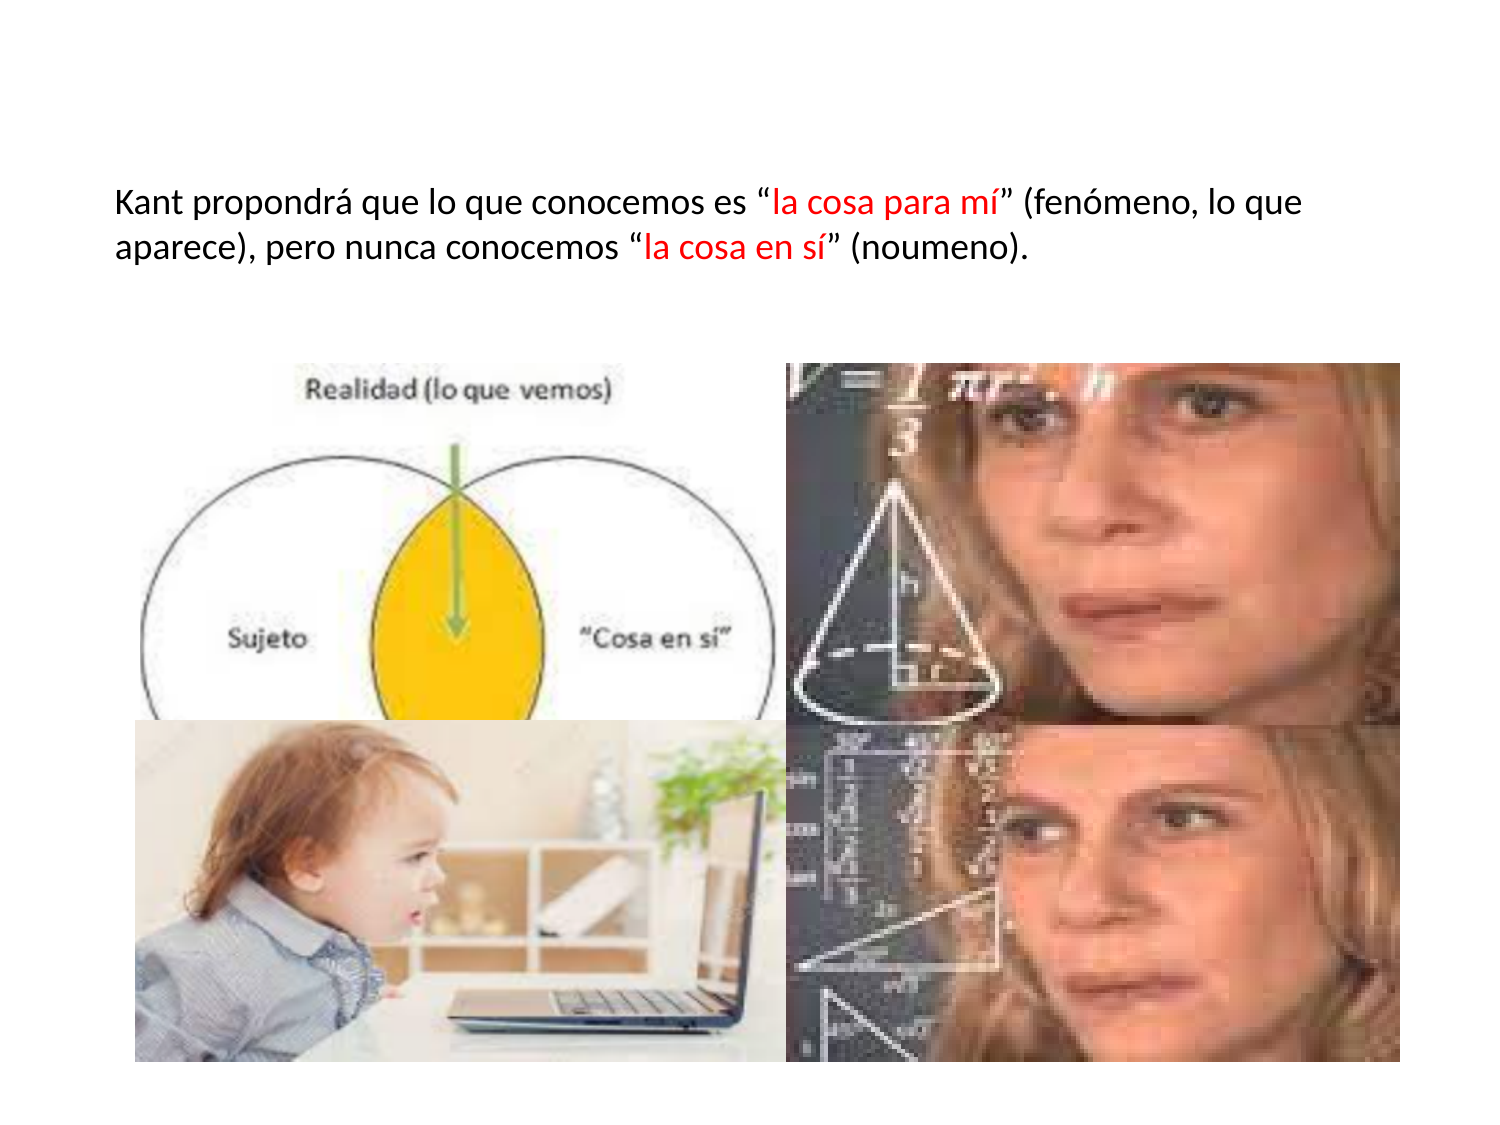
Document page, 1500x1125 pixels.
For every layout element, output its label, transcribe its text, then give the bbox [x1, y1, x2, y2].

picture [135, 363, 1400, 1063]
text_box Kant propondrá que lo que conocemos es “la cosa para mí” (fenómeno, lo que aparece), pero nunca conocemos “la cosa en sí” (noumeno). [100, 169, 1400, 274]
